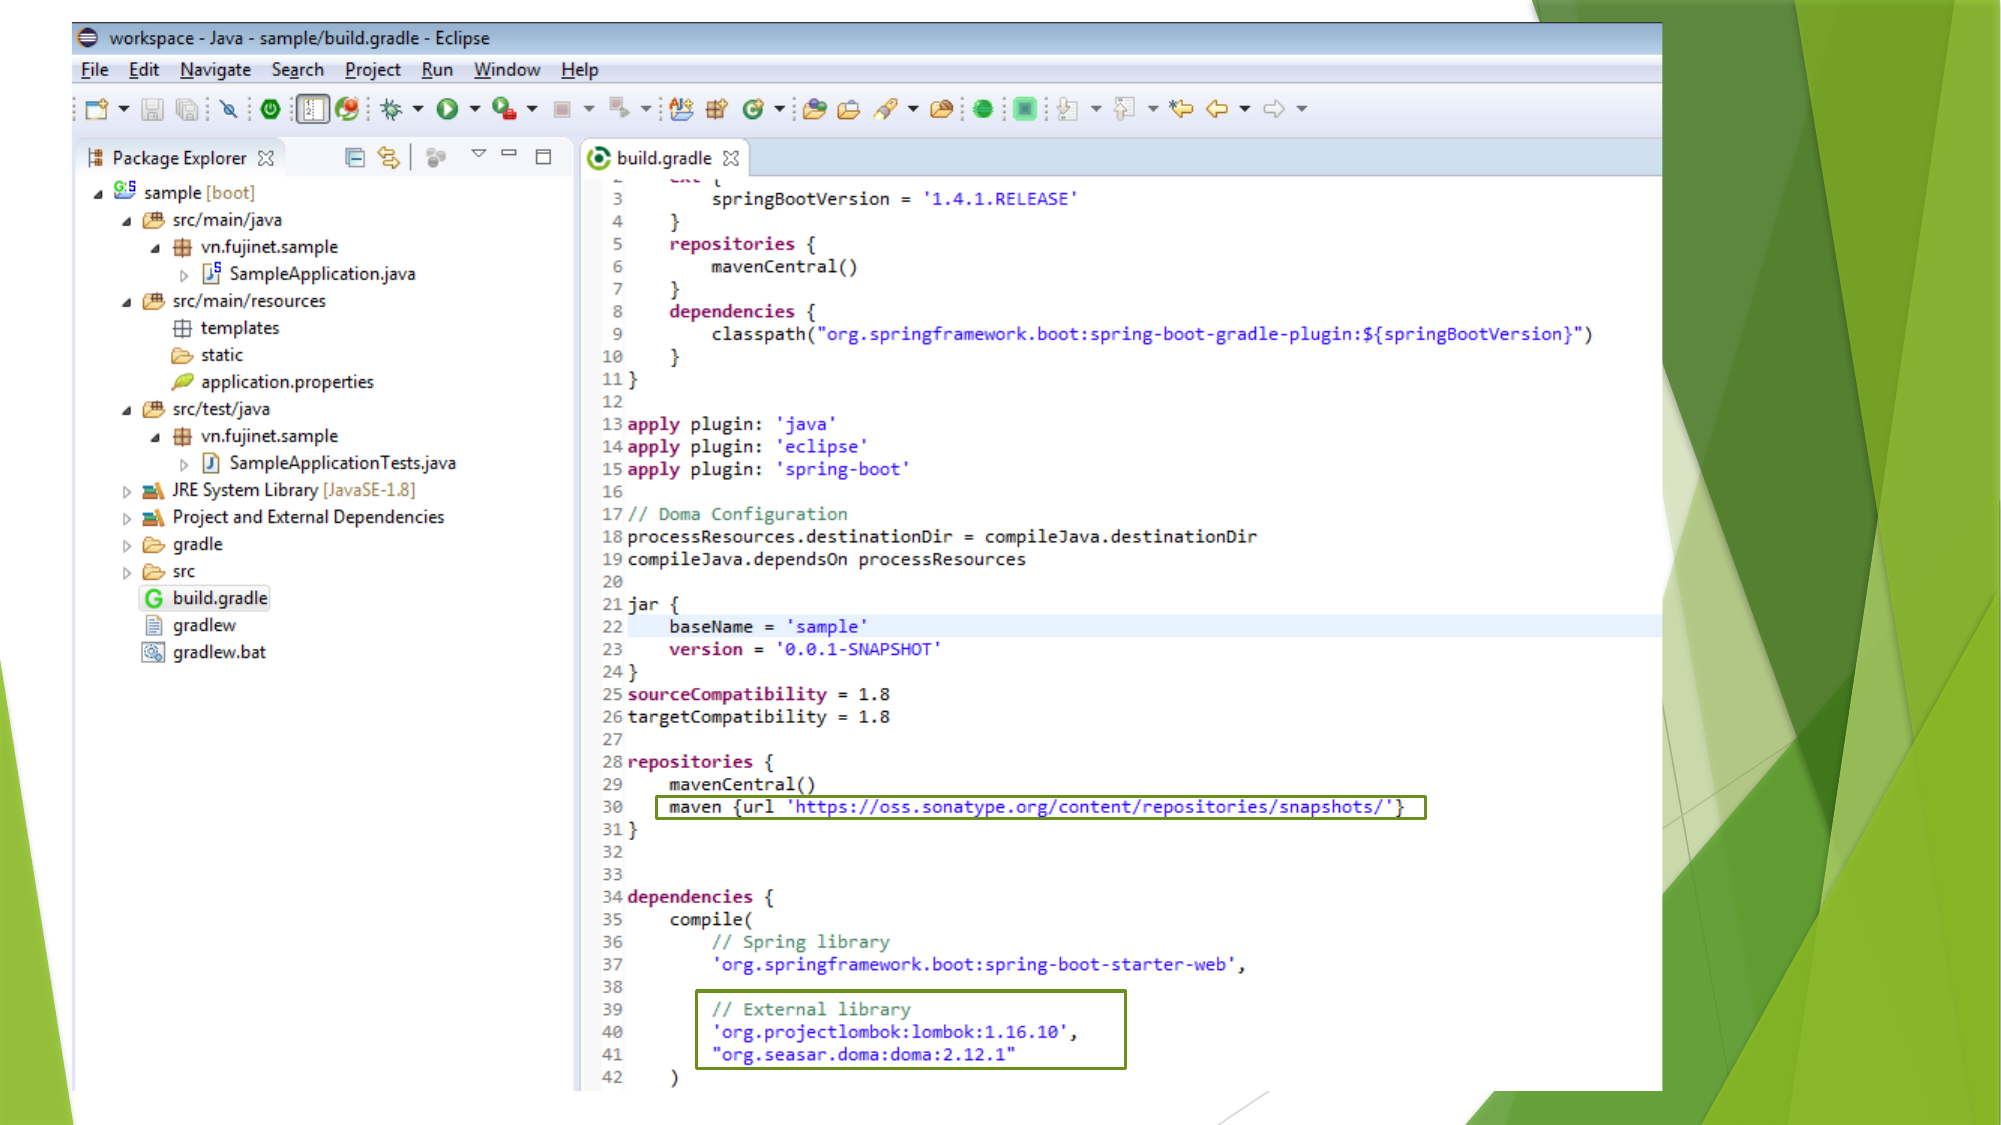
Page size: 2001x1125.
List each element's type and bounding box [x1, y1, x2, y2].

picture [71, 22, 1663, 1092]
